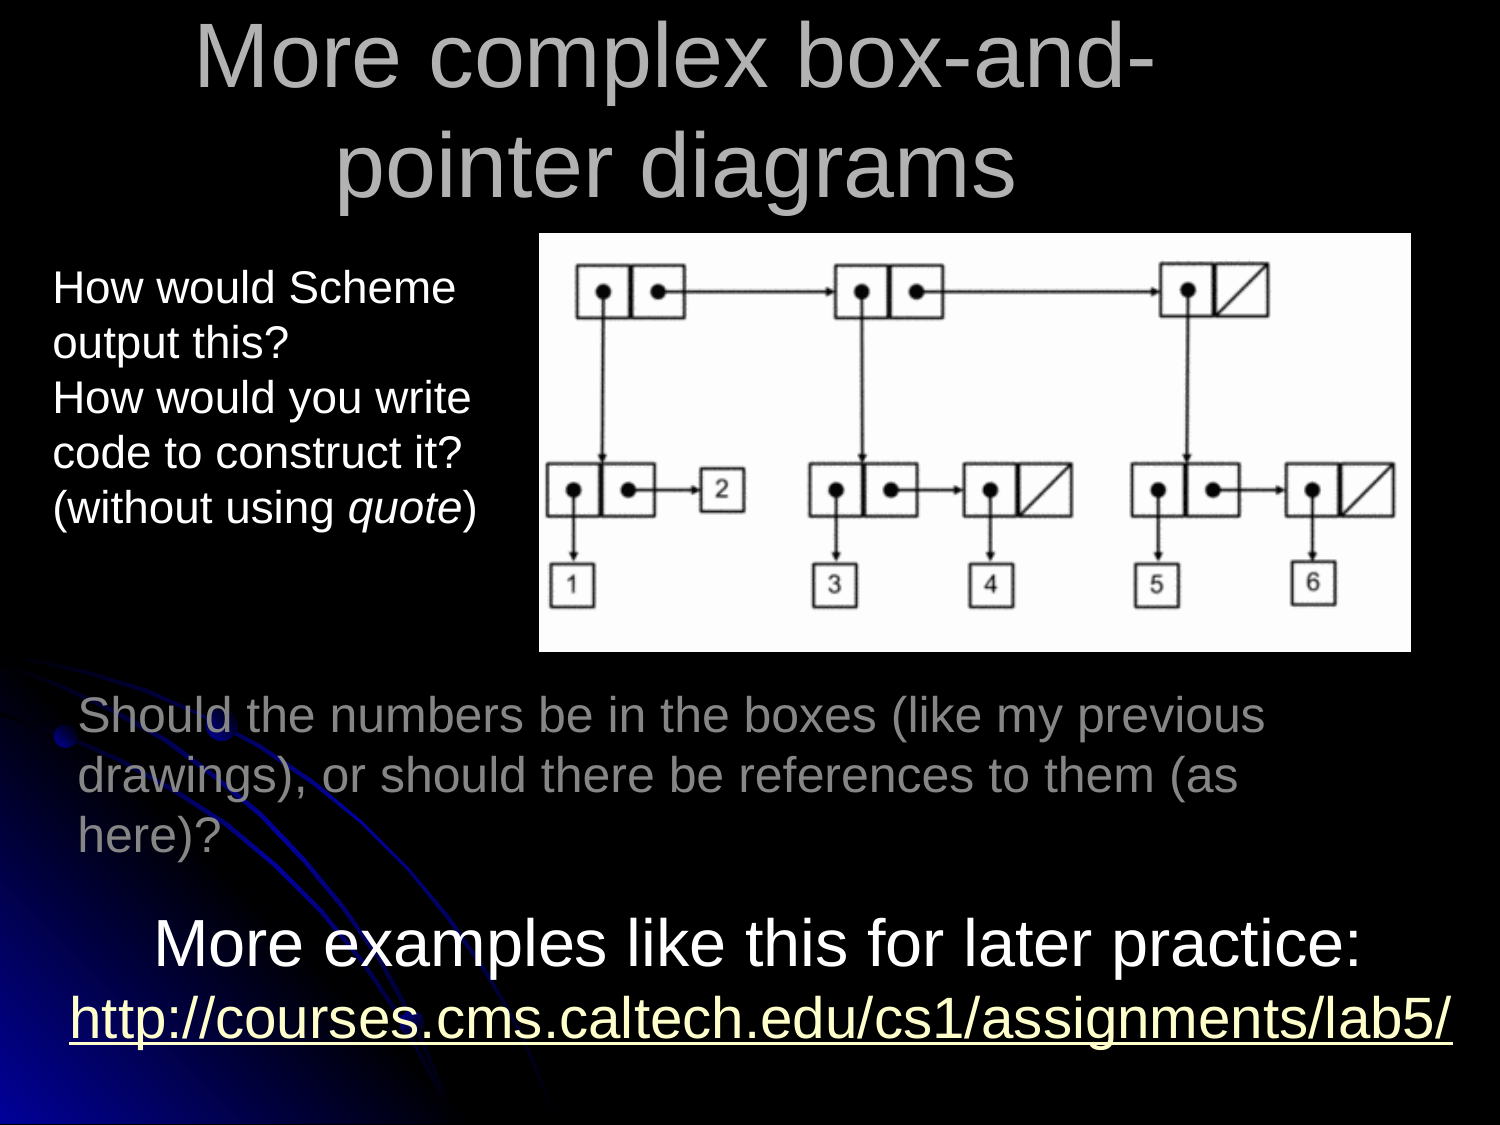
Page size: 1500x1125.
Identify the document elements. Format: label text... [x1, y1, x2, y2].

title More complex box-and-pointer diagrams [112, 0, 1240, 238]
text_box More examples like this for later practice: http://courses.cms.caltech.edu/cs1/assignments/lab5/ [12, 892, 1488, 1058]
text_box Should the numbers be in the boxes (like my previous drawings), or should there be references to them (as here)? [62, 674, 1363, 870]
text_box How would Scheme output this? How would you write code to construct it? (without using quote) [37, 249, 525, 540]
picture [538, 233, 1412, 652]
